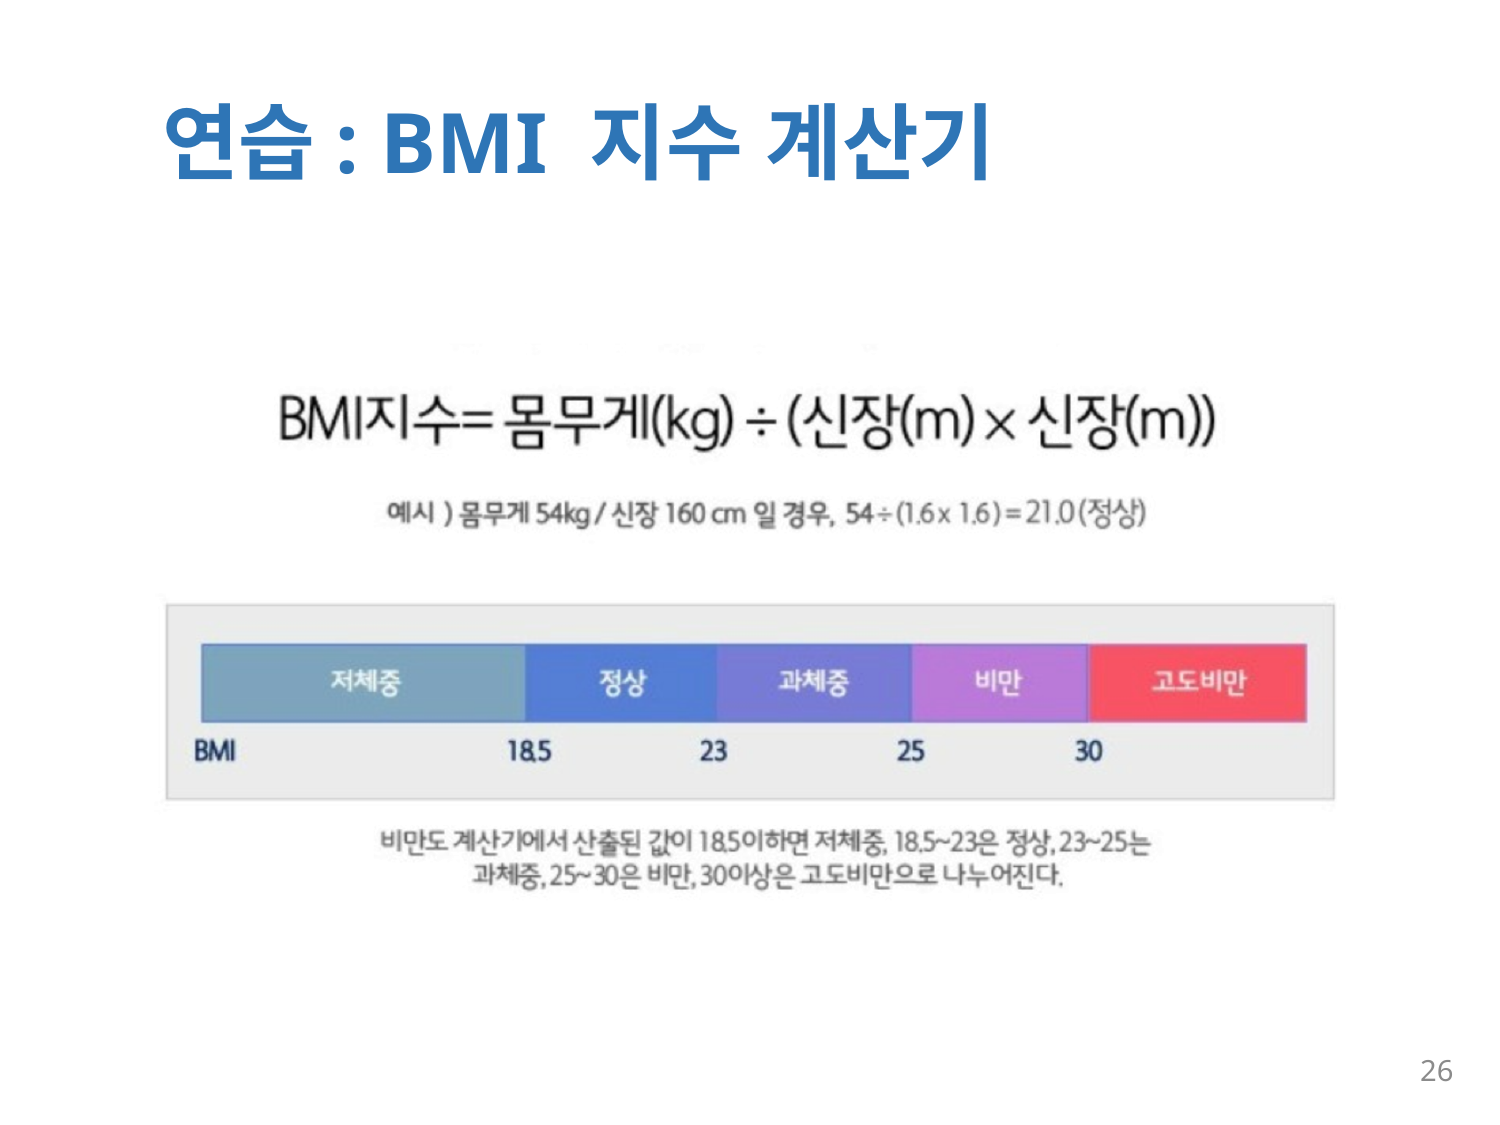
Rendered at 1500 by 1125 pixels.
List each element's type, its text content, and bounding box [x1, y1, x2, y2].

slide_number 26 [1131, 1042, 1469, 1103]
picture [147, 321, 1353, 916]
text_box 연습: BMI 지수 계산기 [147, 94, 1442, 230]
